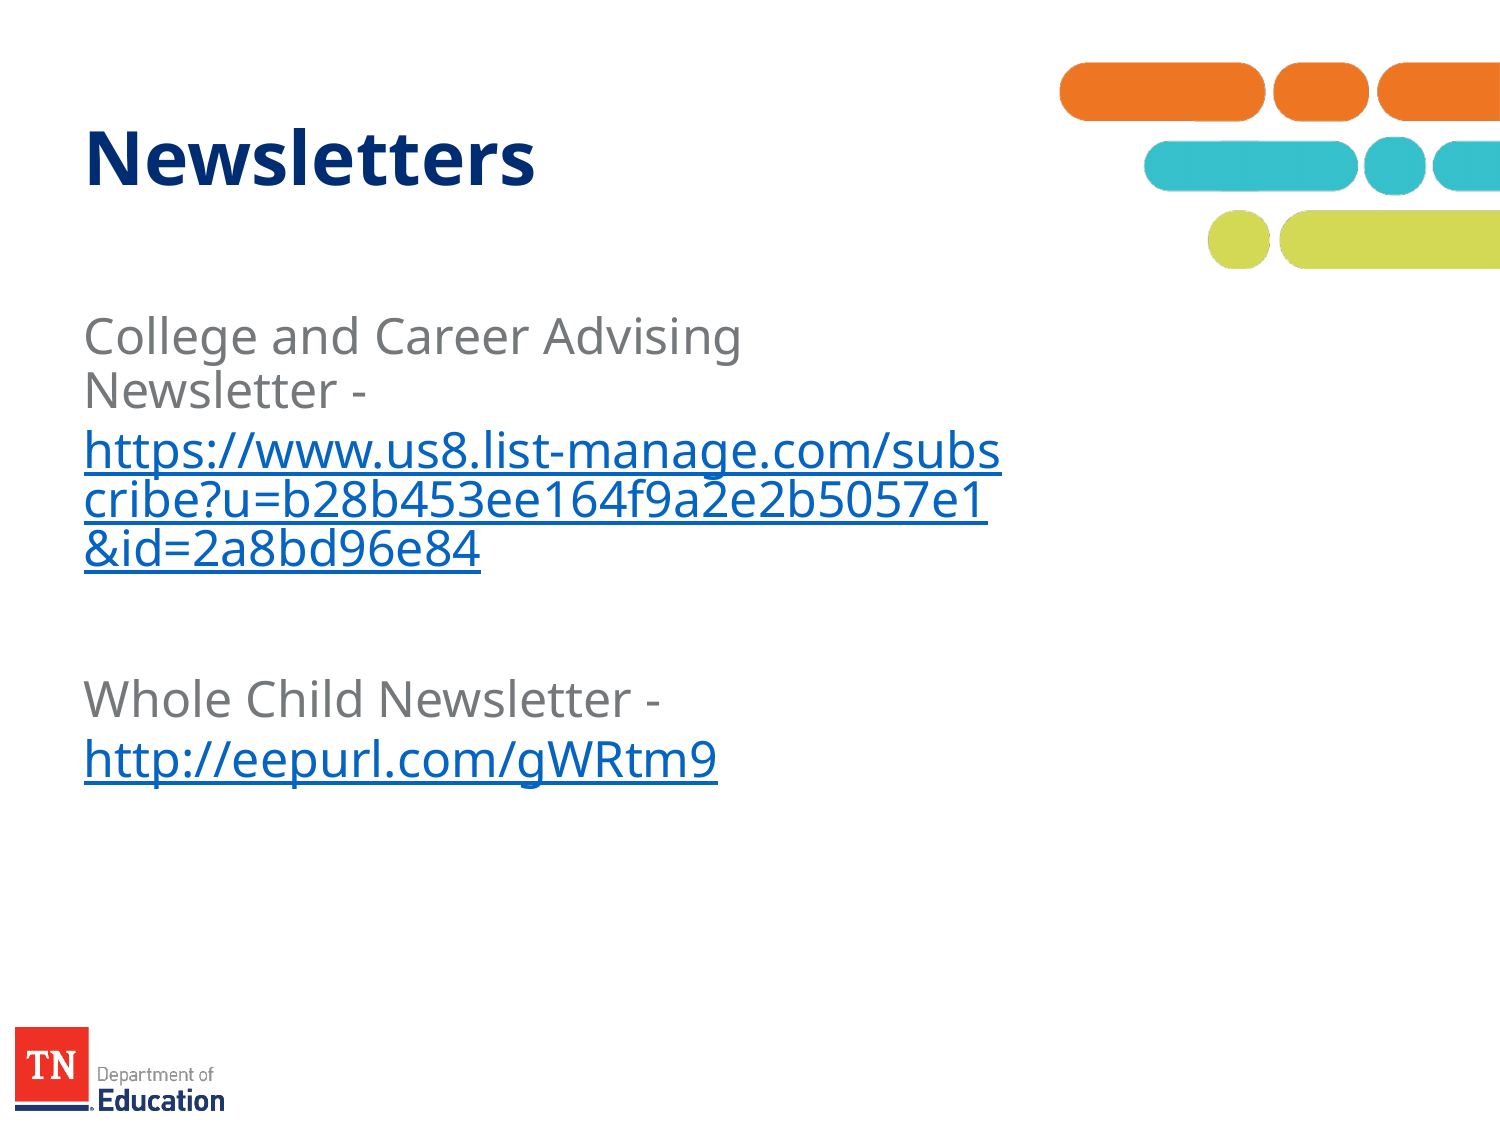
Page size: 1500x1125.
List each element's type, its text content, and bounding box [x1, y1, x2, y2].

picture [1060, 63, 1500, 269]
title Newsletters [68, 59, 1023, 263]
picture [15, 1027, 224, 1111]
list College and Career Advising Newsletter - https://www.us8.list-manage.com/subscribe?u=b28b453ee164f9a2e2b5057e1&id=2a8bd96e84 Whole Child Newsletter - http://eepurl.com/gWRtm9 [68, 303, 1023, 979]
